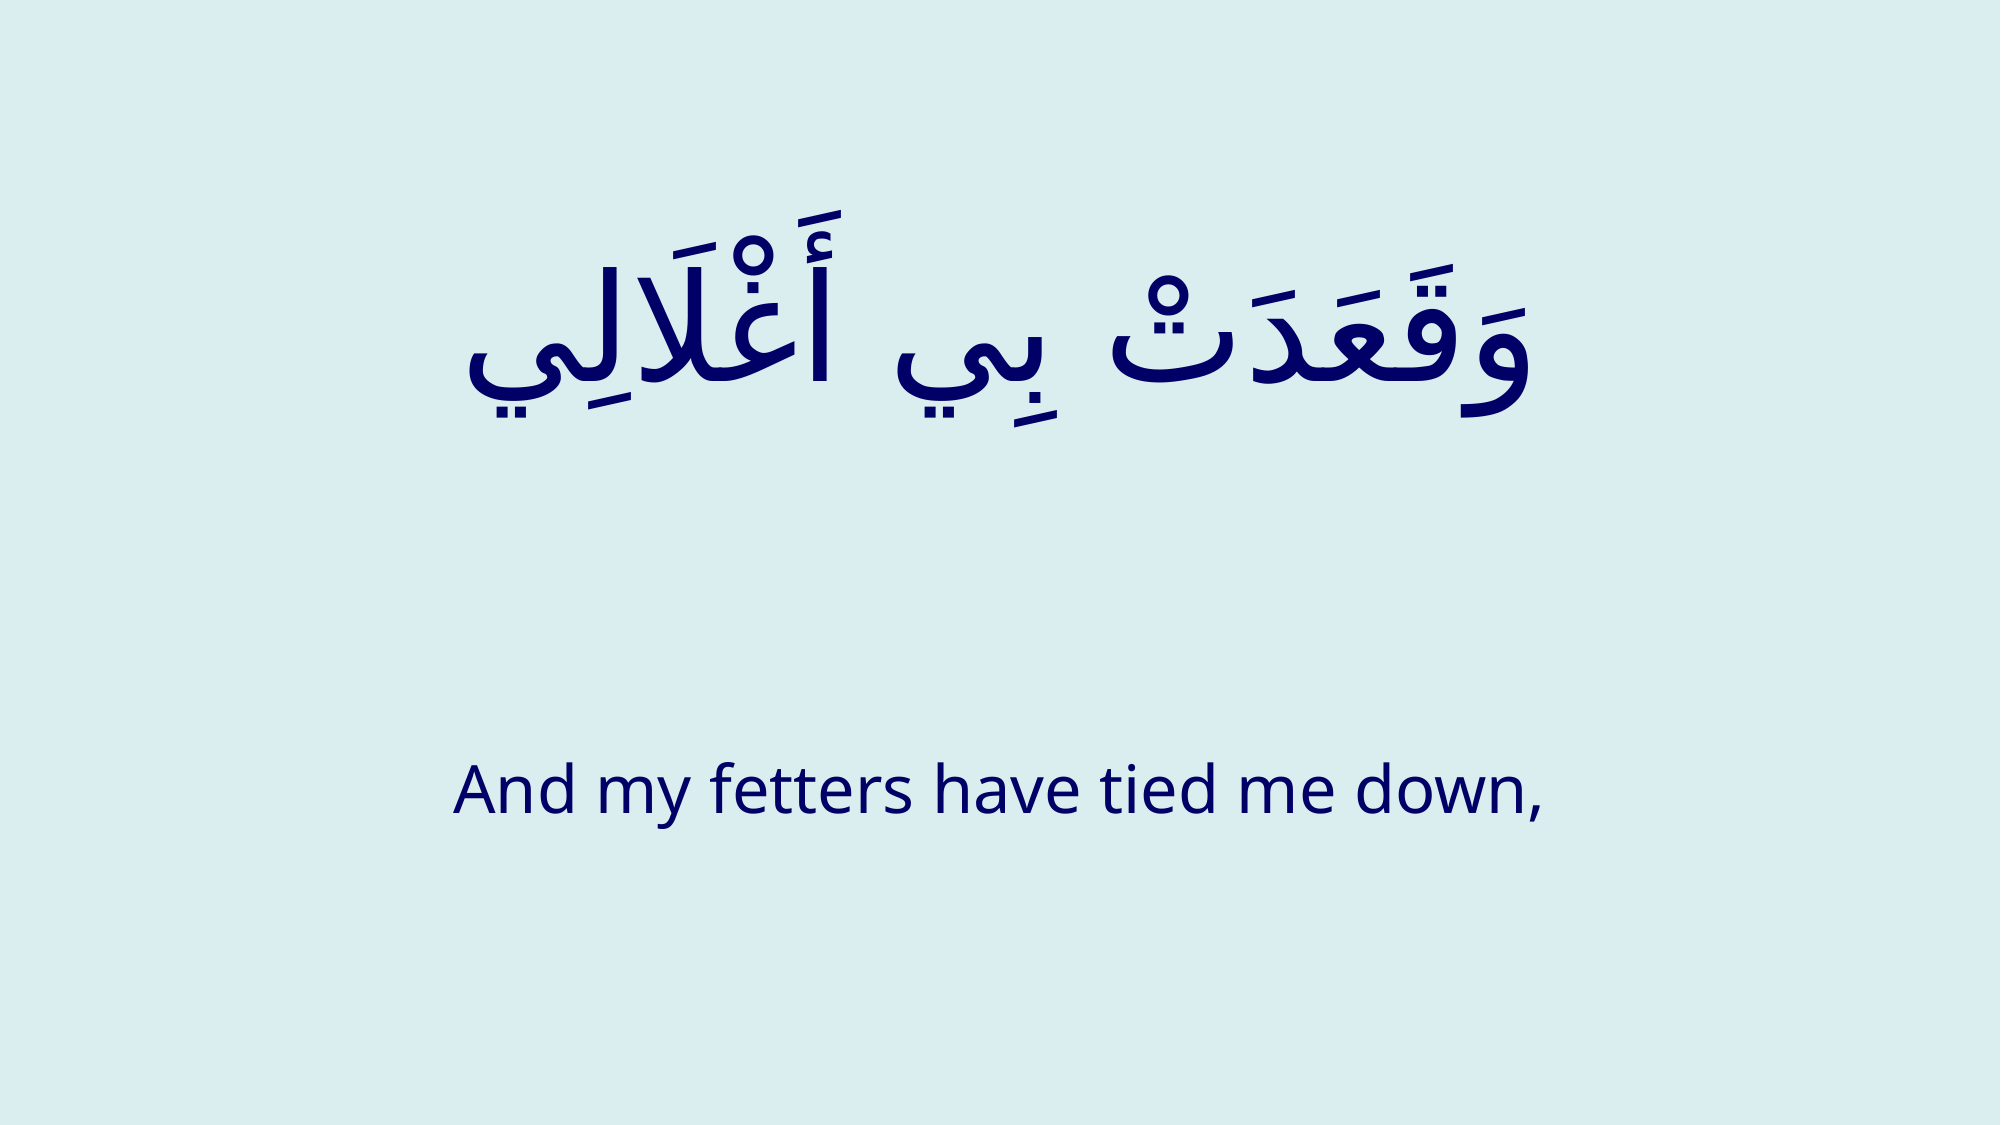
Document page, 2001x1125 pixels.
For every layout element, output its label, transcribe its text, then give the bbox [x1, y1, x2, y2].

subtitle And my fetters have tied me down, [0, 739, 2000, 1028]
title وَقَعَدَتْ بِي أَغْلَالِي [0, 208, 2000, 450]
